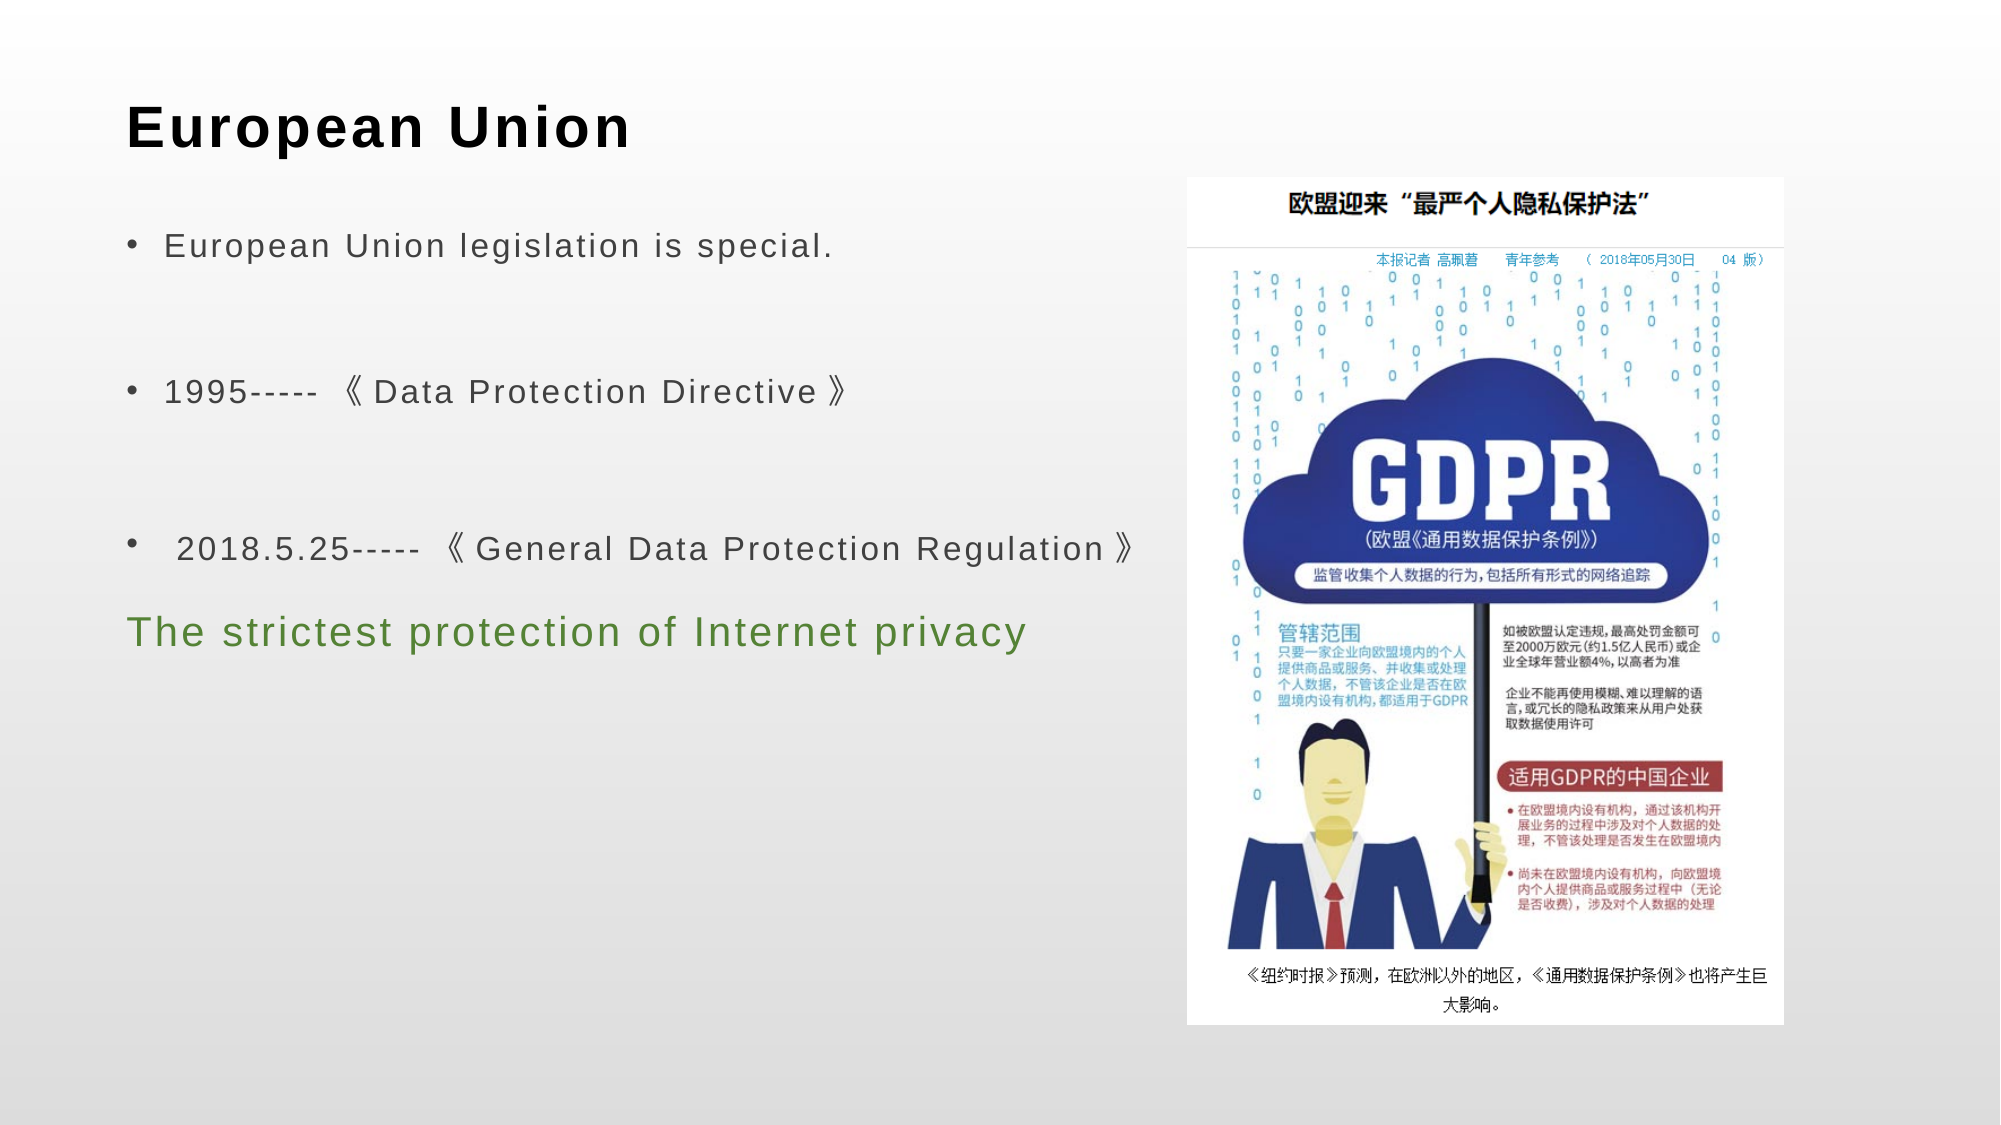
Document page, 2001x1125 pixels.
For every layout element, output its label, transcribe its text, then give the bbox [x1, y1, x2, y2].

list European Union legislation is special. 1995-----《Data Protection Directive》 2018.5.25-----《General Data Protection Regulation》 The strictest protection of Internet privacy [109, 212, 1891, 1040]
title European Union [109, 70, 1891, 178]
picture [1187, 177, 1784, 1025]
